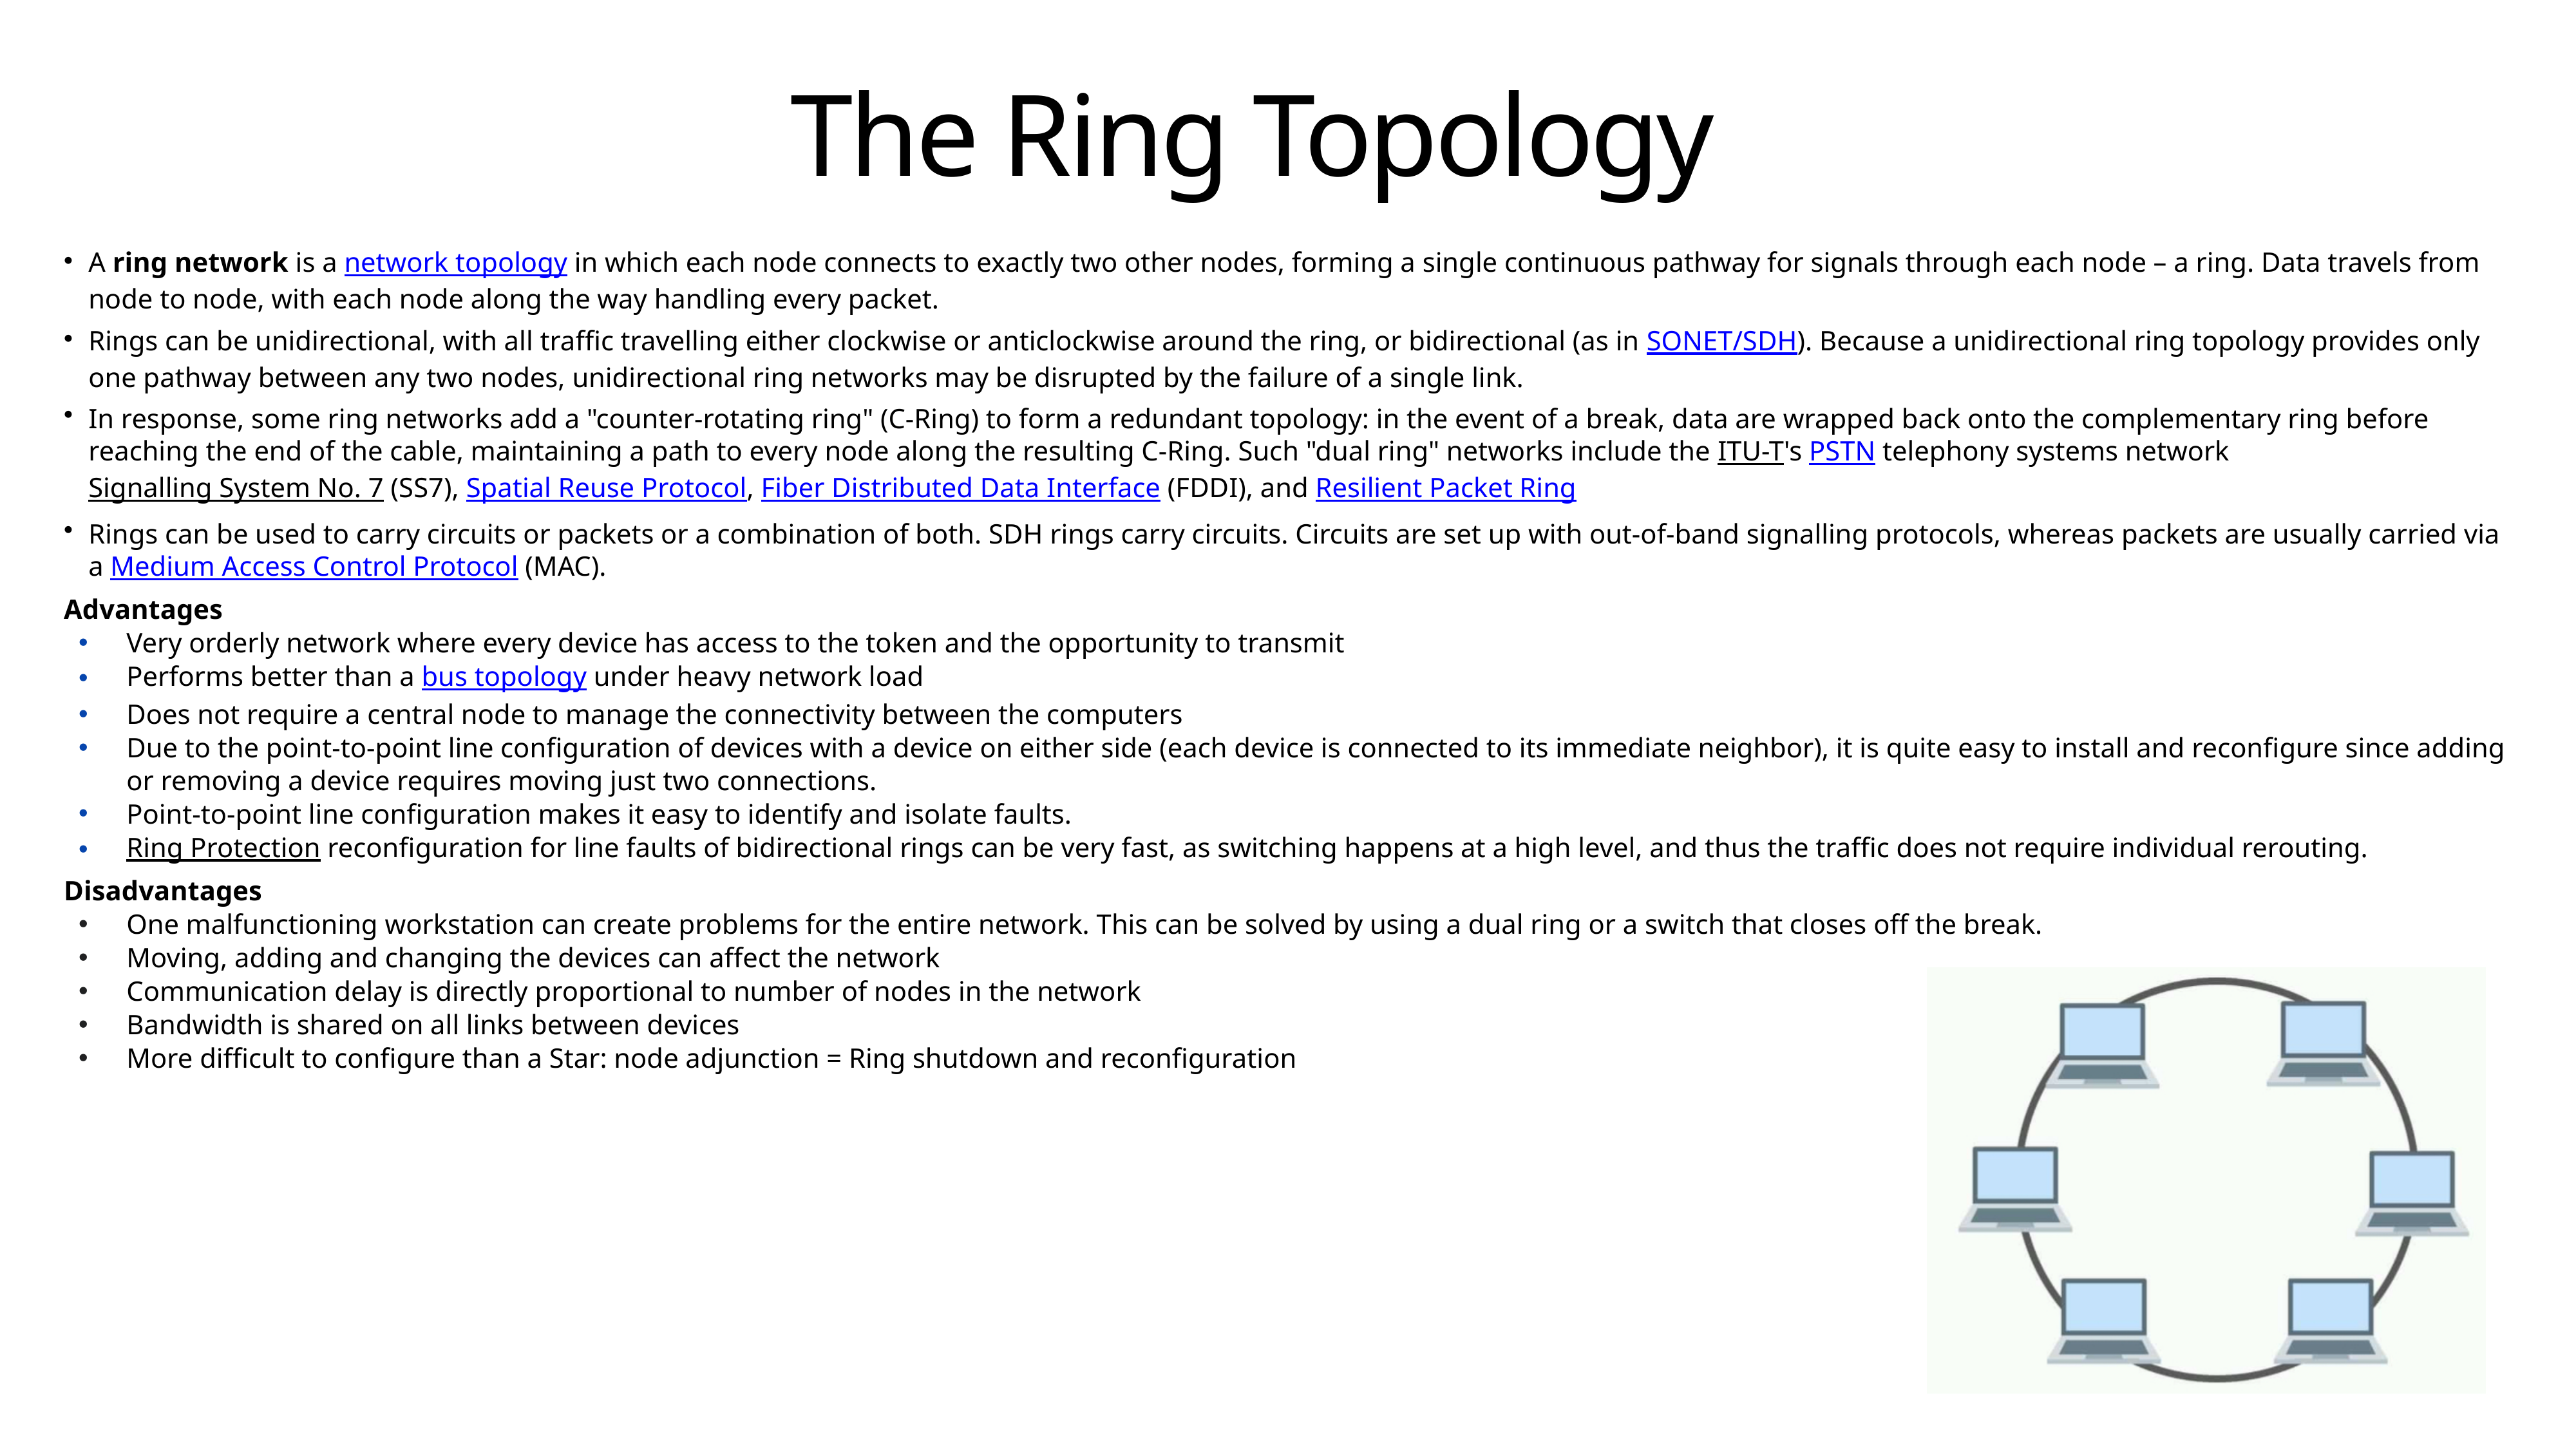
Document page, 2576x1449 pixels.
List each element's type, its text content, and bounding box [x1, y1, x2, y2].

title The Ring Topology [98, 38, 2407, 204]
list A ring network is a network topology in which each node connects to exactly two other nodes, forming a single continuous pathway for signals through each node – a ring. Data travels from node to node, with each node along the way handling every packet. Rings can be unidirectional, with all traffic travelling either clockwise or anticlockwise around the ring, or bidirectional (as in SONET/SDH). Because a unidirectional ring topology provides only one pathway between any two nodes, unidirectional ring networks may be disrupted by the failure of a single link. In response, some ring networks add a "counter-rotating ring" (C-Ring) to form a redundant topology: in the event of a break, data are wrapped back onto the complementary ring before reaching the end of the cable, maintaining a path to every node along the resulting C-Ring. Such "dual ring" networks include the ITU-T's PSTN telephony systems network Signalling System No. 7 (SS7), Spatial Reuse Protocol, Fiber Distributed Data Interface (FDDI), and Resilient Packet Ring Rings can be used to carry circuits or packets or a combination of both. SDH rings carry circuits. Circuits are set up with out-of-band signalling protocols, whereas packets are usually carried via a Medium Access Control Protocol (MAC). Advantages Very orderly network where every device has access to the token and the opportunity to transmit Performs better than a bus topology under heavy network load Does not require a central node to manage the connectivity between the computers Due to the point-to-point line configuration of devices with a device on either side (each device is connected to its immediate neighbor), it is quite easy to install and reconfigure since adding or removing a device requires moving just two connections. Point-to-point line configuration makes it easy to identify and isolate faults. Ring Protection reconfiguration for line faults of bidirectional rings can be very fast, as switching happens at a high level, and thus the traffic does not require individual rerouting. Disadvantages One malfunctioning workstation can create problems for the entire network. This can be solved by using a dual ring or a switch that closes off the break. Moving, adding and changing the devices can affect the network Communication delay is directly proportional to number of nodes in the network Bandwidth is shared on all links between devices More difficult to configure than a Star: node adjunction = Ring shutdown and reconfiguration [58, 239, 2518, 1265]
picture [1927, 967, 2486, 1394]
